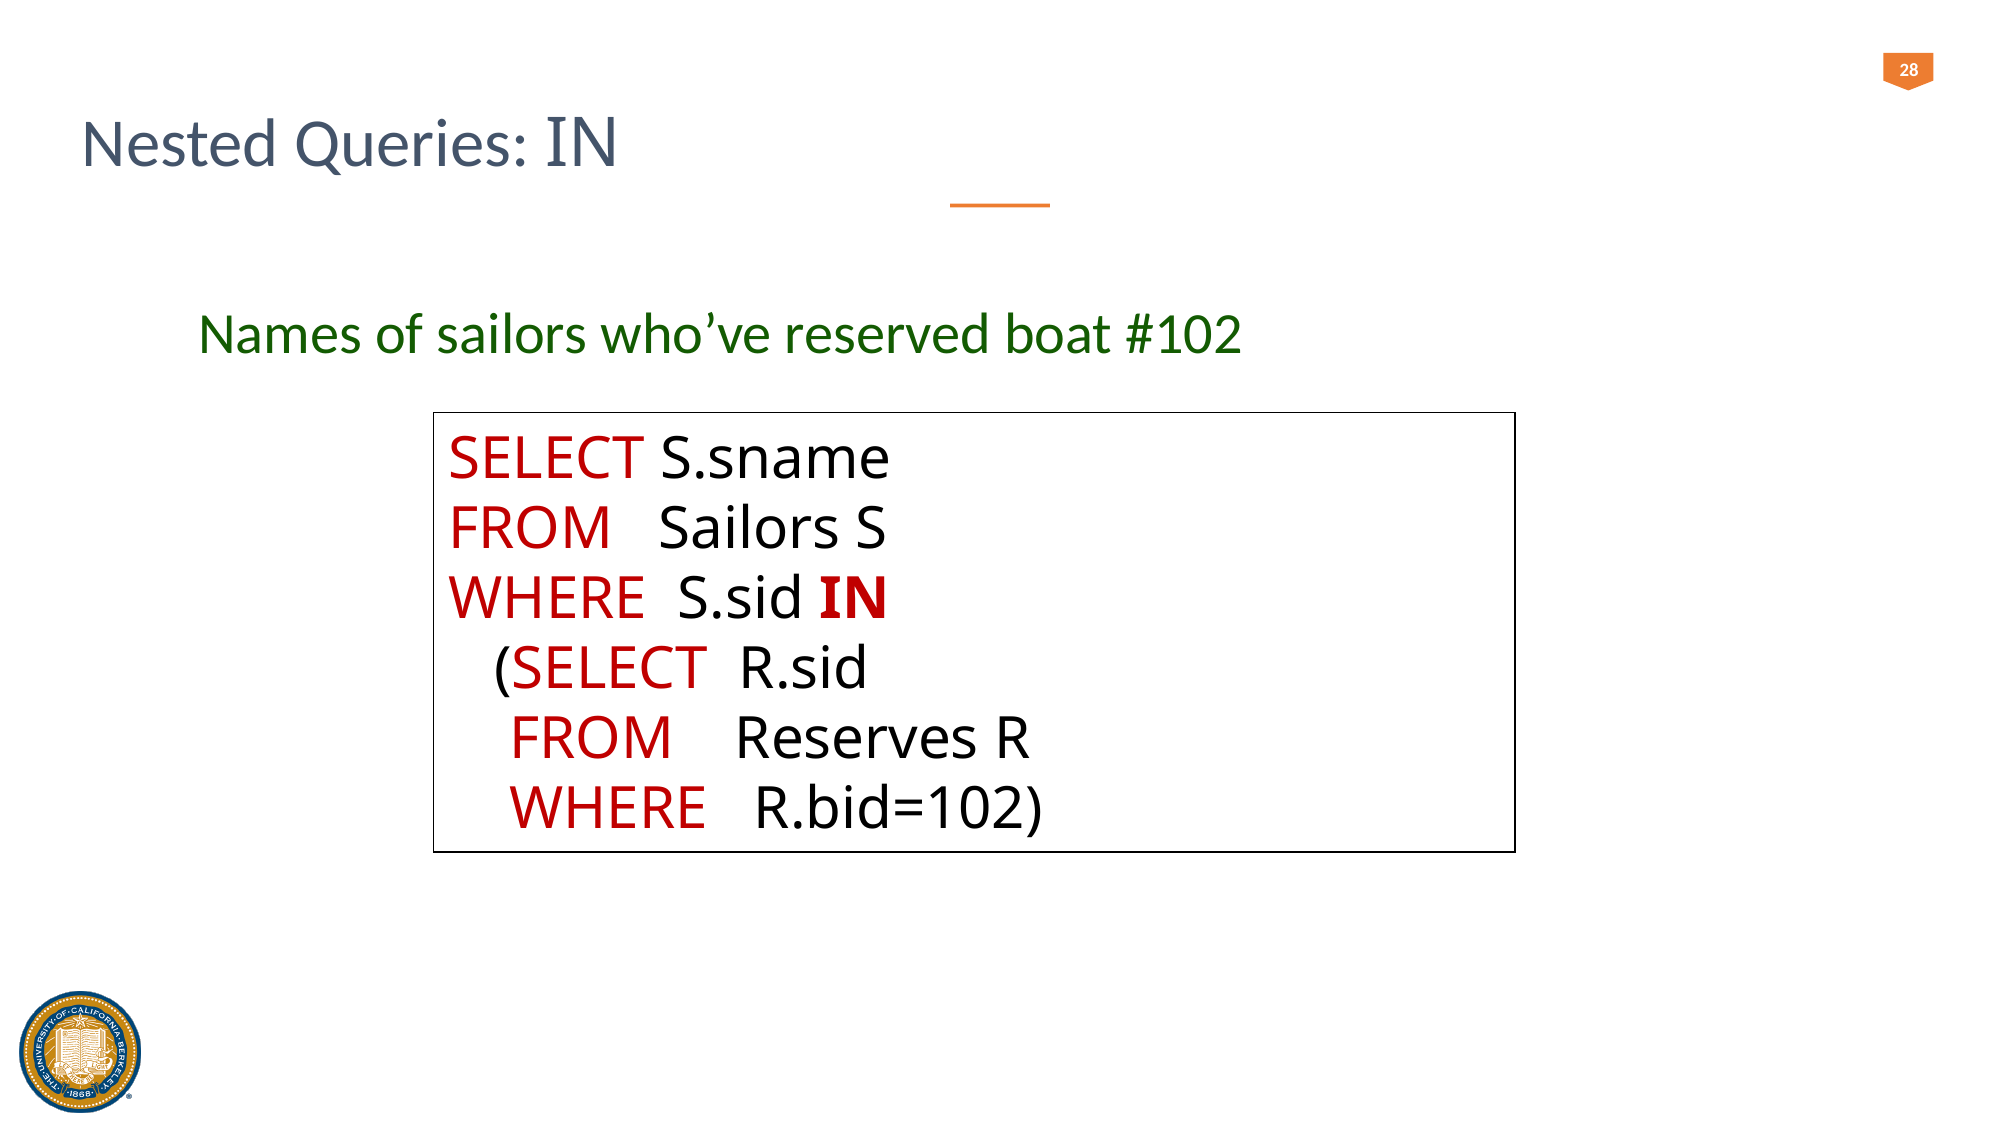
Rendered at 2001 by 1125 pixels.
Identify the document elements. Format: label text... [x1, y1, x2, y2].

text_box SELECT S.sname FROM Sailors S WHERE S.sid IN (SELECT R.sid FROM Reserves R WHERE R.bid=102) [433, 412, 1515, 852]
text_box Names of sailors who’ve reserved boat #102 [183, 287, 1644, 374]
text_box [1875, 49, 1942, 91]
title Nested Queries: IN [66, 101, 1967, 188]
text_box [950, 203, 1050, 208]
text_box [166, 265, 1837, 988]
picture [19, 991, 141, 1113]
